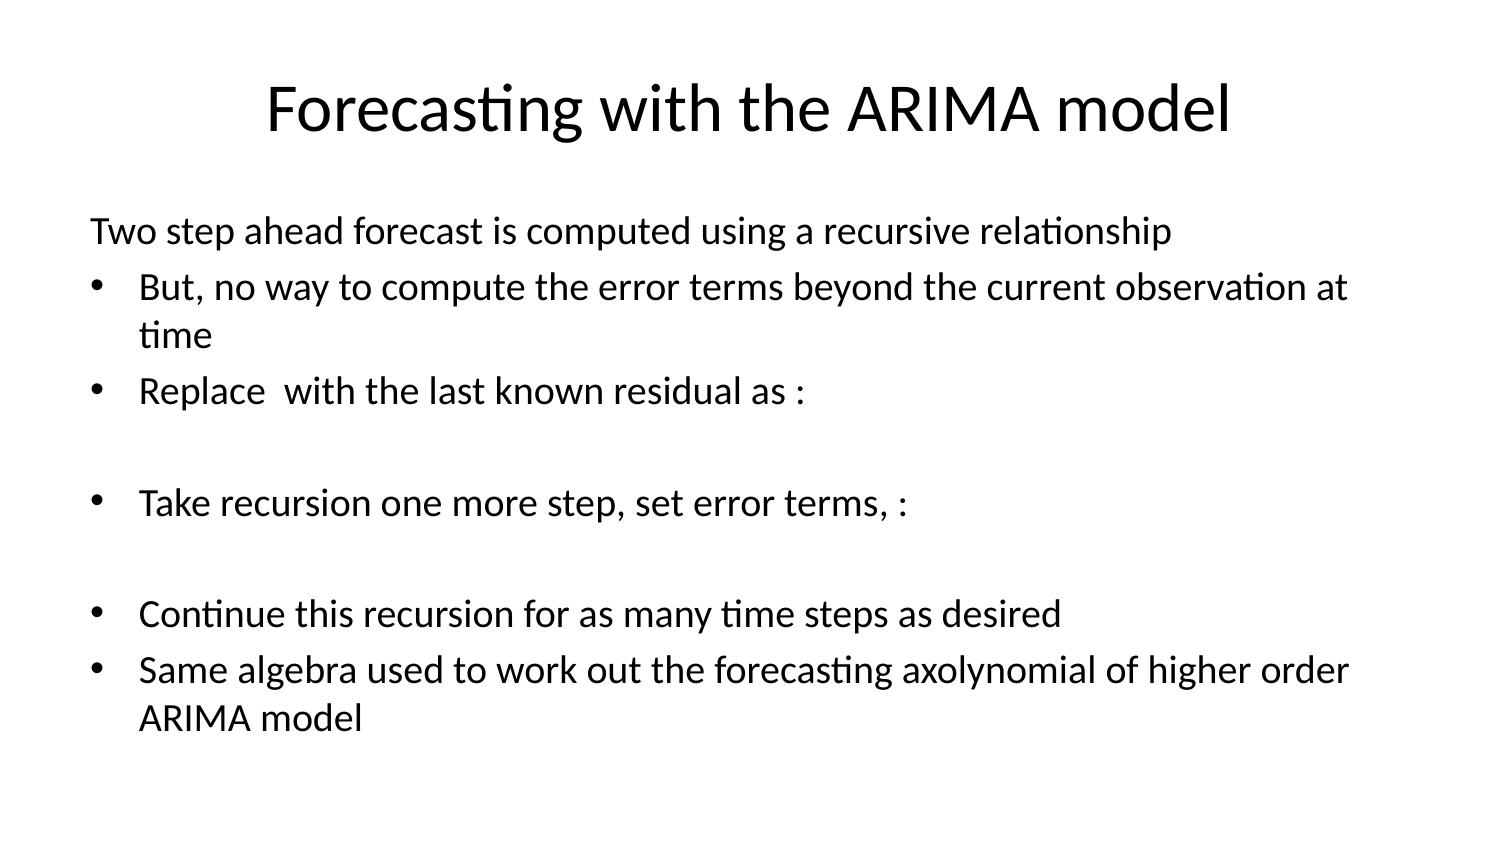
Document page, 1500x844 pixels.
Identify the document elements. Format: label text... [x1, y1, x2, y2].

title Forecasting with the ARIMA model [75, 33, 1425, 175]
